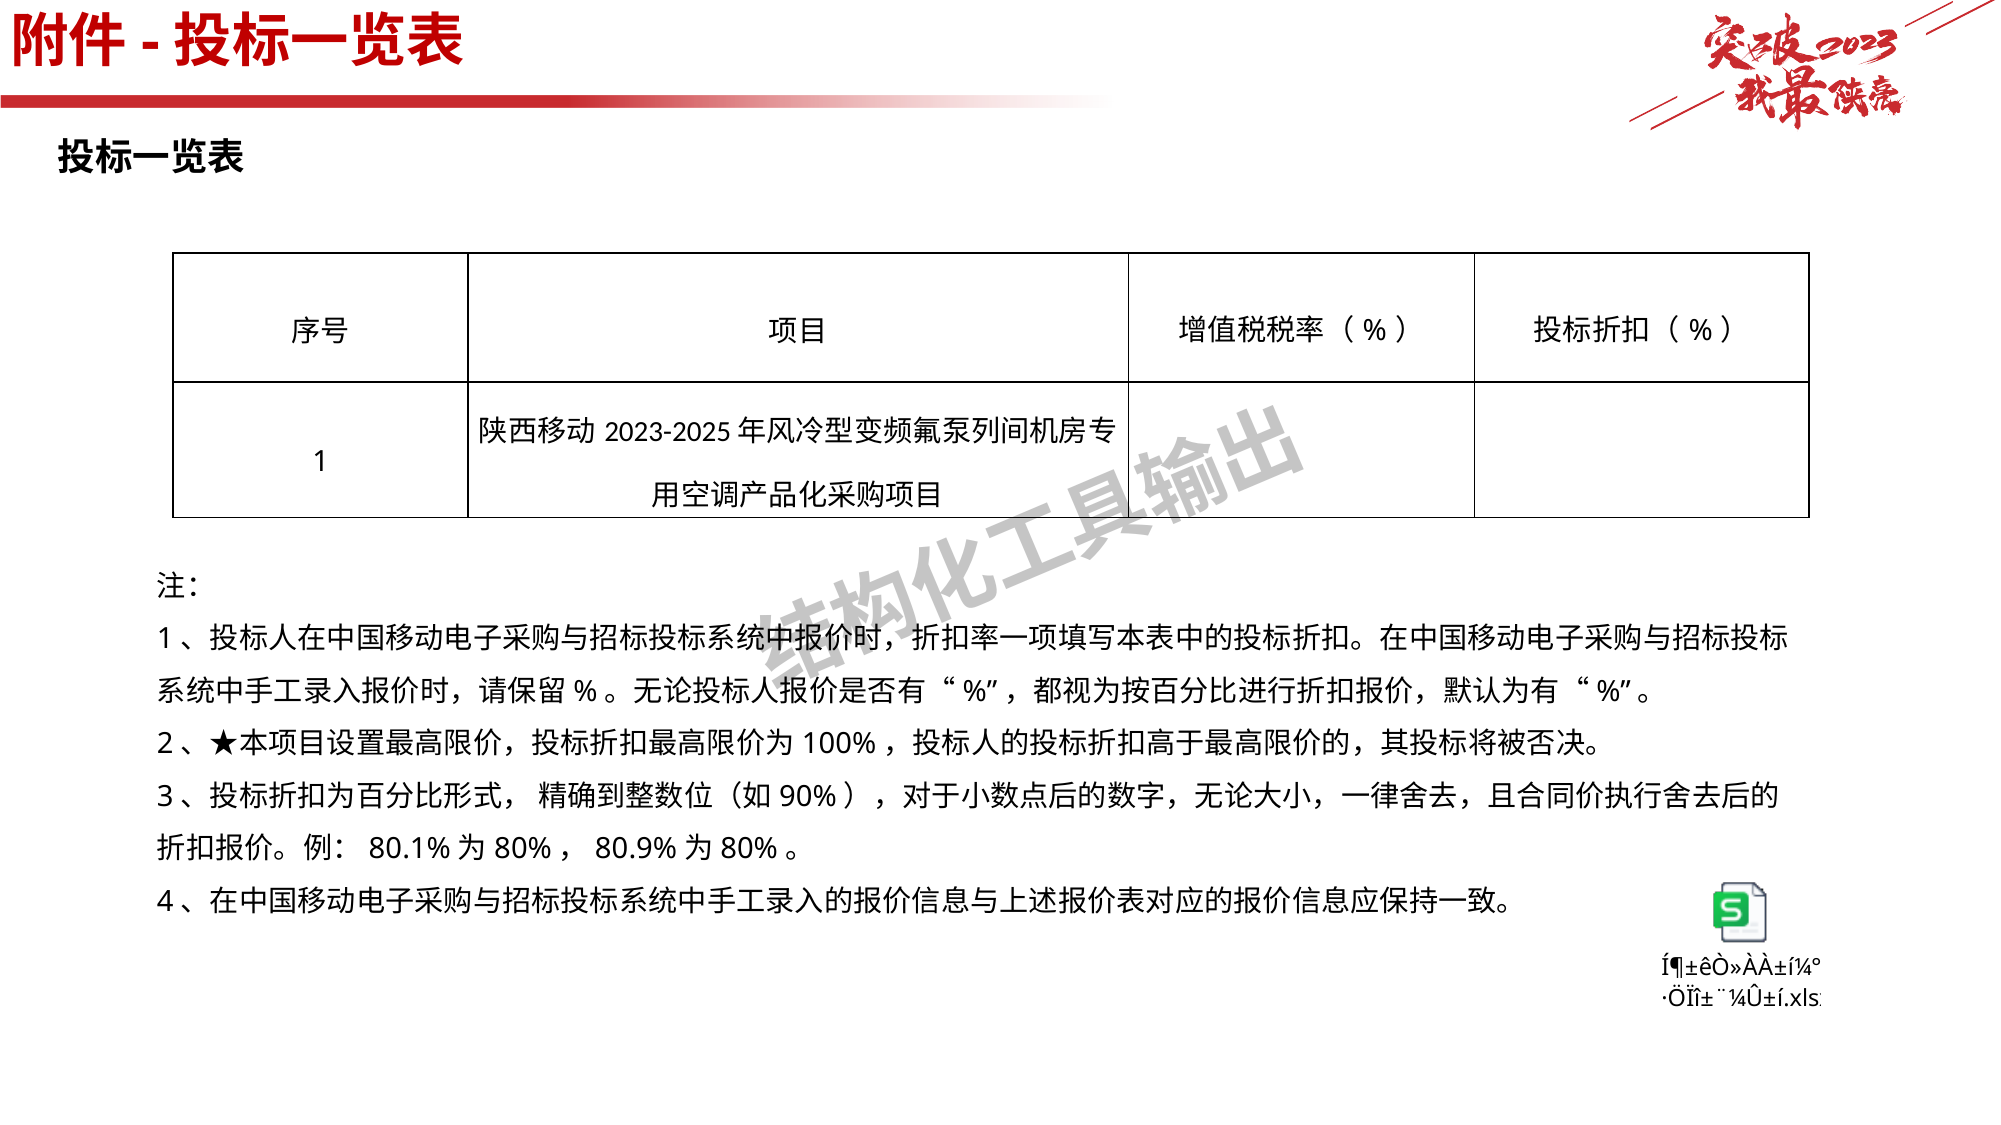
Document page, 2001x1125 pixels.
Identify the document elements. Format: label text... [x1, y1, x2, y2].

text_box 注： 1、投标人在中国移动电子采购与招标投标系统中报价时，折扣率一项填写本表中的投标折扣。在中国移动电子采购与招标投标系统中手工录入报价时，请保留%。无论投标人报价是否有“%”，都视为按百分比进行折扣报价，默认为有“%”。 2、★本项目设置最高限价，投标折扣最高限价为100%，投标人的投标折扣高于最高限价的，其投标将被否决。 3、投标折扣为百分比形式， 精确到整数位（如90%），对于小数点后的数字，无论大小，一律舍去，且合同价执行舍去后的折扣报价。例：80.1%为80%，80.9%为80%。 4、在中国移动电子采购与招标投标系统中手工录入的报价信息与上述报价表对应的报价信息应保持一致。 [142, 542, 1810, 1047]
picture [0, 95, 1145, 108]
text_box 附件-投标一览表 [0, 0, 1119, 91]
table_header 增值税税率（%） [1129, 254, 1474, 381]
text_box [1661, 881, 1822, 1013]
table_cell [1129, 383, 1474, 517]
table_cell 陕西移动2023-2025年风冷型变频氟泵列间机房专用空调产品化采购项目 [469, 383, 1128, 517]
table_cell 1 [174, 383, 467, 517]
table_header 投标折扣（%） [1475, 254, 1808, 381]
text_box 投标一览表 [43, 125, 433, 185]
table_header 序号 [174, 254, 467, 381]
table_cell [1475, 383, 1808, 517]
picture [1629, 0, 2000, 132]
table_header 项目 [469, 254, 1128, 381]
